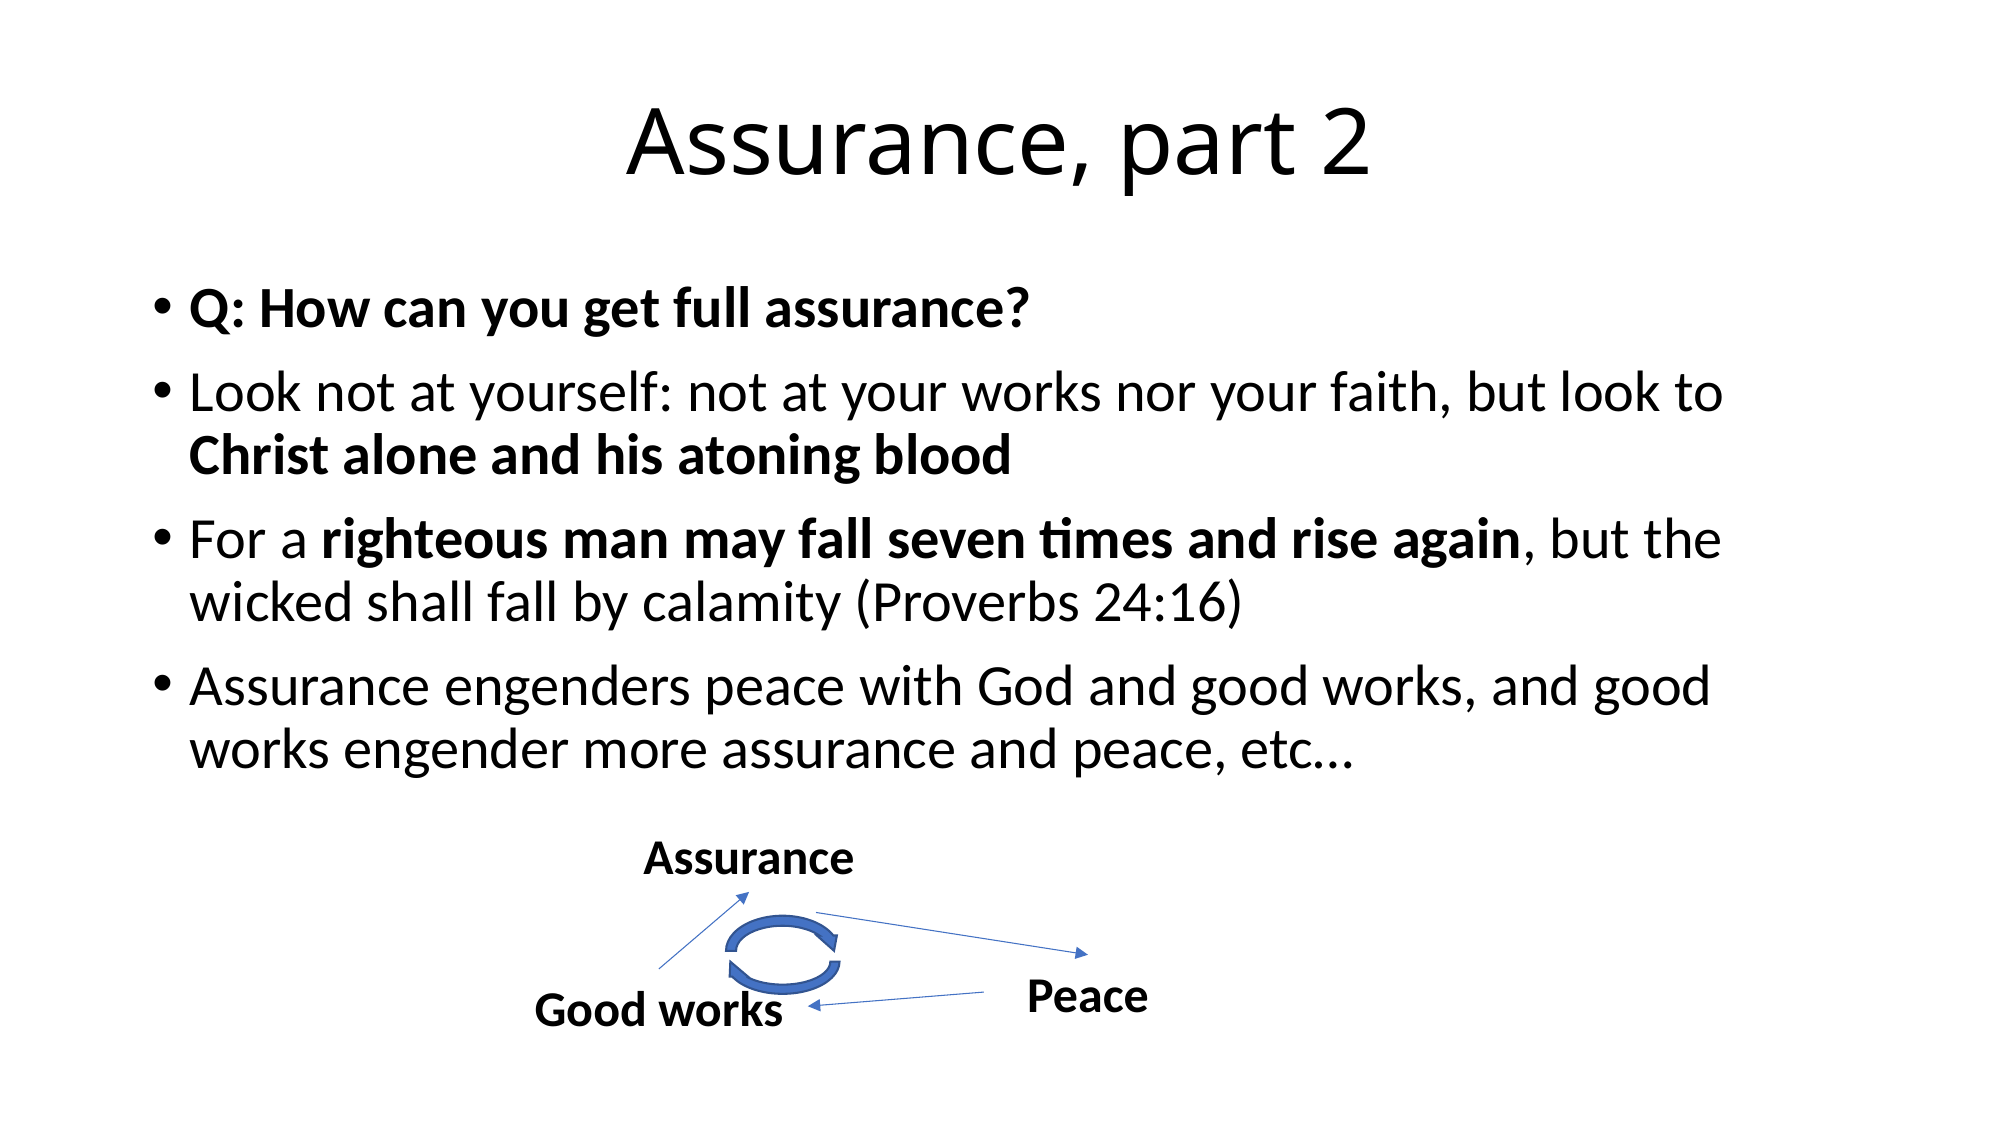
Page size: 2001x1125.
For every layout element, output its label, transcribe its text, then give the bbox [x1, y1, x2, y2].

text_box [658, 892, 750, 969]
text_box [845, 912, 1089, 955]
text_box Good works [509, 968, 808, 1044]
text_box Assurance [616, 817, 883, 892]
title Assurance, part 2 [137, 59, 1863, 231]
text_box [721, 910, 845, 999]
text_box Peace [983, 954, 1193, 1030]
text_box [807, 992, 984, 1007]
list Q: How can you get full assurance? Look not at yourself: not at your works nor your faith, but look to Christ alone and his atoning blood For a righteous man may fall seven times and rise again, but the wicked shall fall by calamity (Proverbs 24:16) Assurance engenders peace with God and good works, and good works engender more assurance and peace, etc… [137, 270, 1863, 818]
